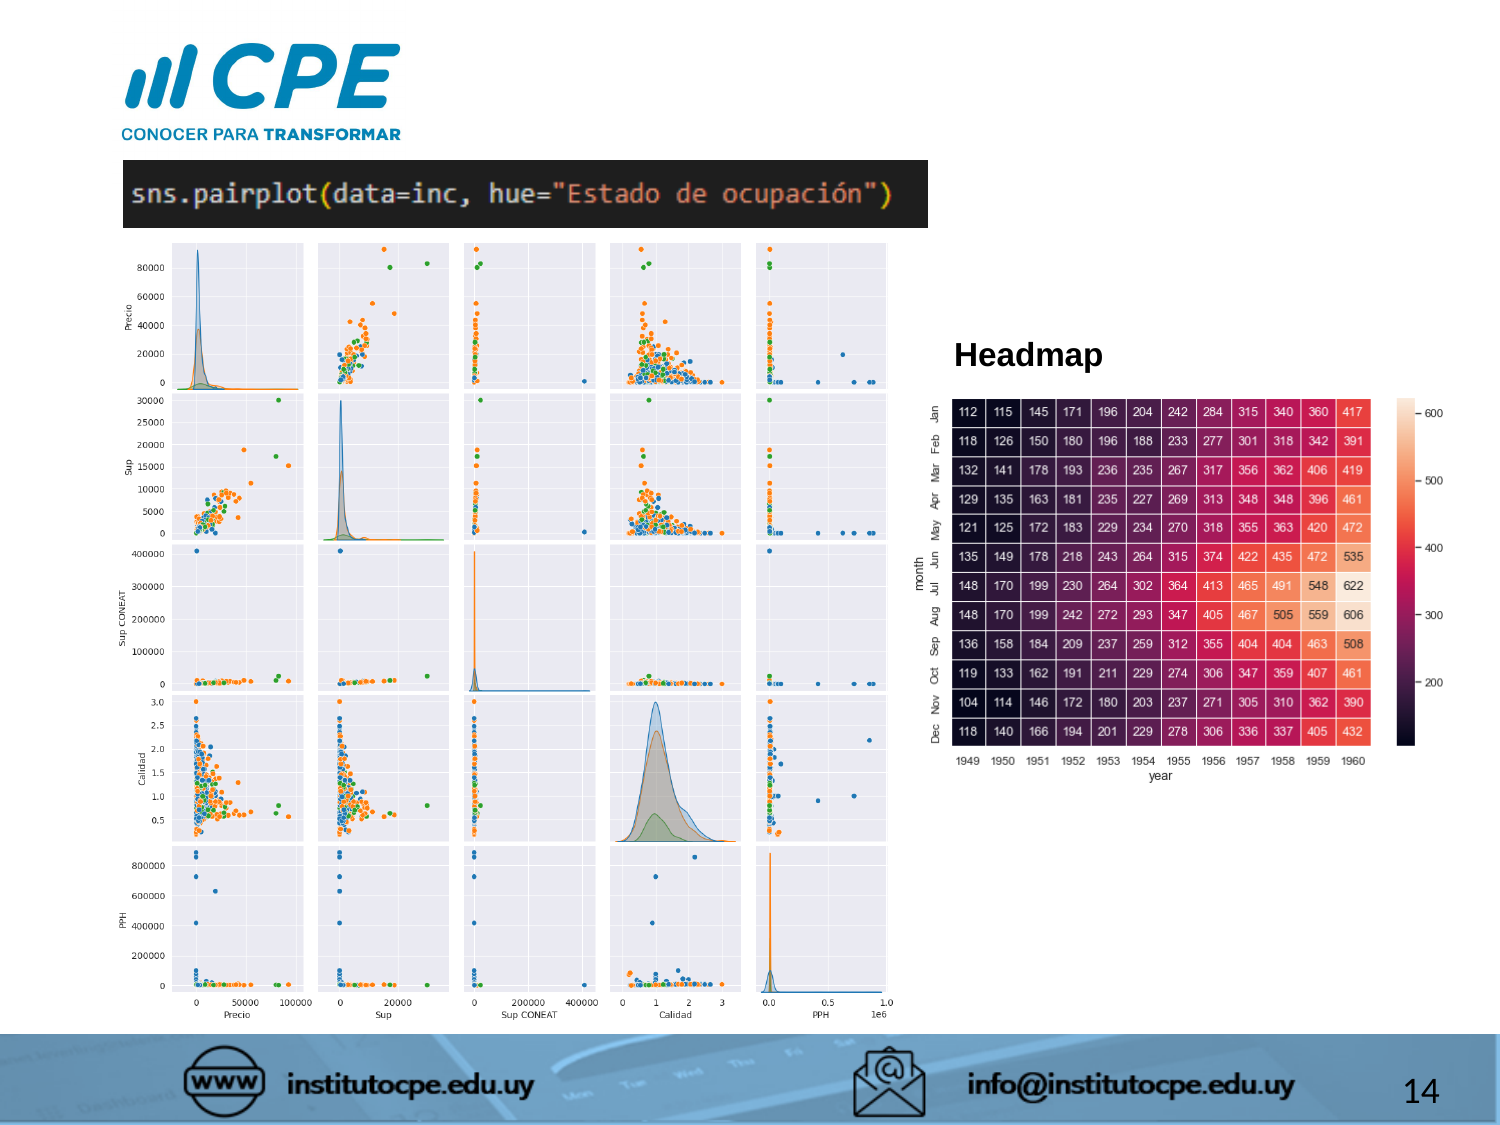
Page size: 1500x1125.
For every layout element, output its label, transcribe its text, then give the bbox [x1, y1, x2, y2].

picture [112, 0, 928, 228]
picture [0, 1034, 1500, 1125]
picture [112, 236, 1451, 1026]
text_box Headmap [1045, 318, 1244, 390]
